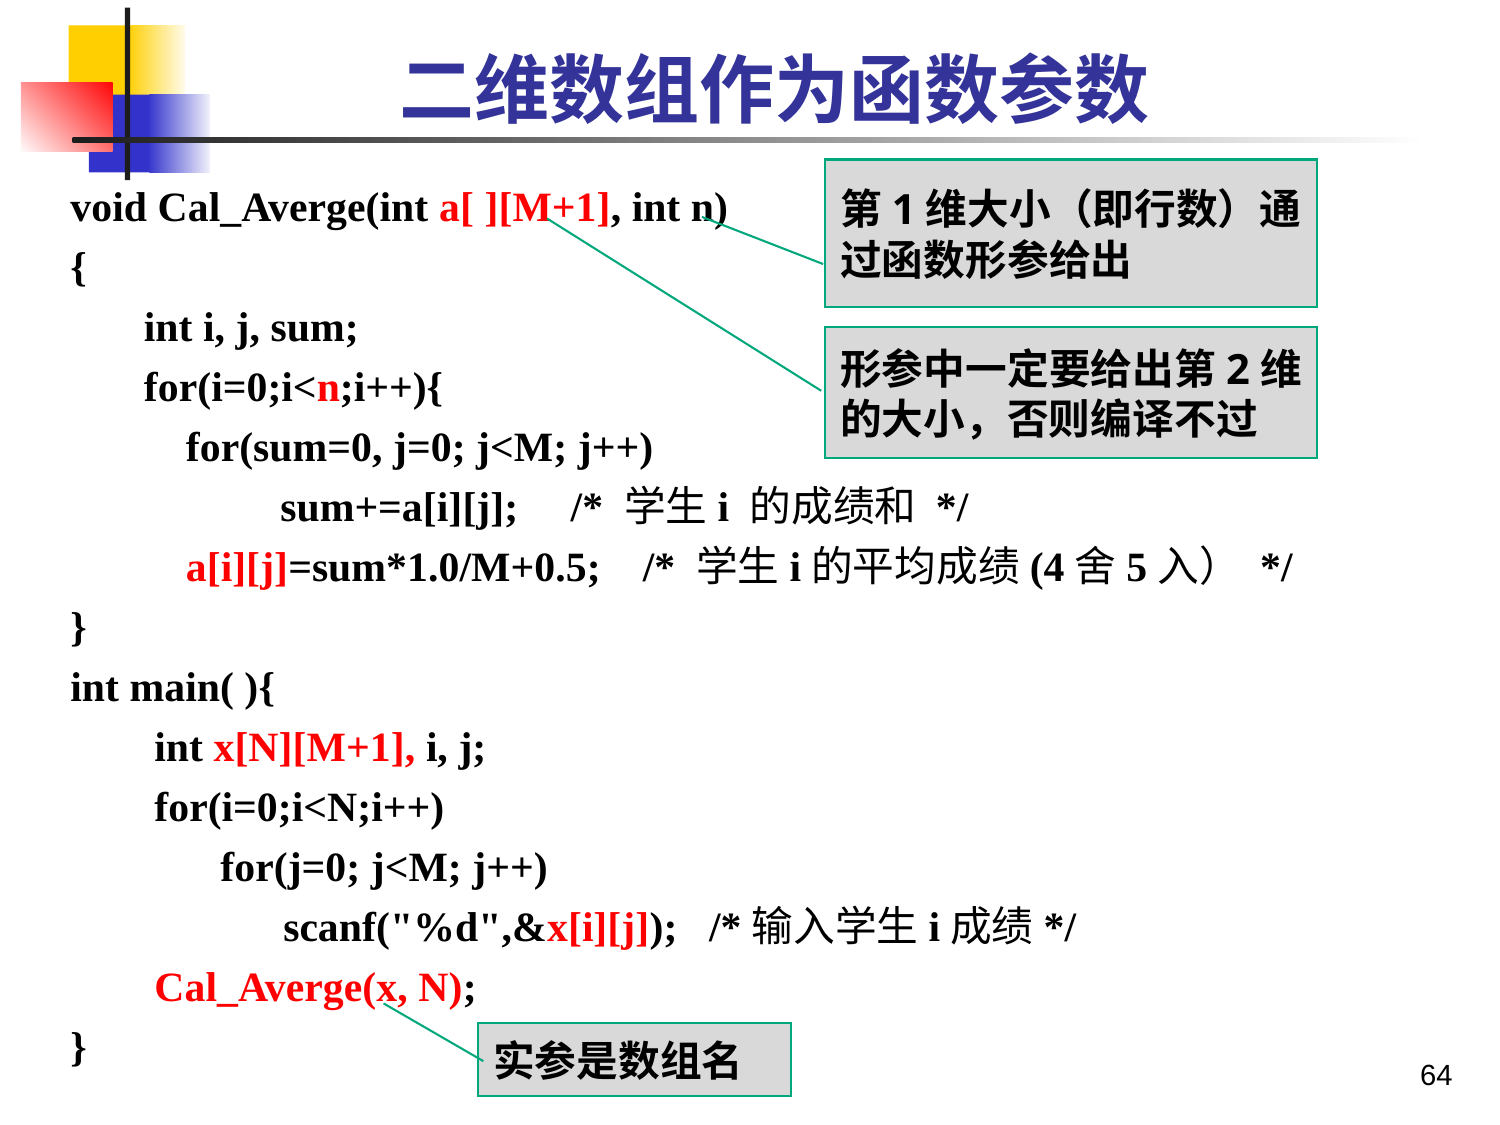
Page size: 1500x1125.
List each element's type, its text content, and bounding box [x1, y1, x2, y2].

text_box 实参是数组名 [383, 1002, 792, 1097]
slide_number 64 [1154, 1023, 1468, 1100]
text_box 第1维大小（即行数）通过函数形参给出 [701, 158, 1318, 308]
text_box 形参中一定要给出第2维的大小，否则编译不过 [546, 217, 822, 392]
text_box void Cal_Averge(int a[ ][M+1], int n) { int i, j, sum; for(i=0;i<n;i++){ for(sum=0, j=0; j<M; j++) sum+=a[i][j]; /* 学生i 的成绩和 */ a[i][j]=sum*1.0/M+0.5; /* 学生i的平均成绩(4舍5入） */ } int main( ){ int x[N][M+1], i, j; for(i=0;i<N;i++) for(j=0; j<M; j++) scanf("%d",&x[i][j]); /*输入学生i成绩*/ Cal_Averge(x, N); } [55, 162, 1450, 1077]
text_box 形参中一定要给出第2维的大小，否则编译不过 [824, 326, 1318, 459]
title 二维数组作为函数参数 [135, 37, 1414, 140]
